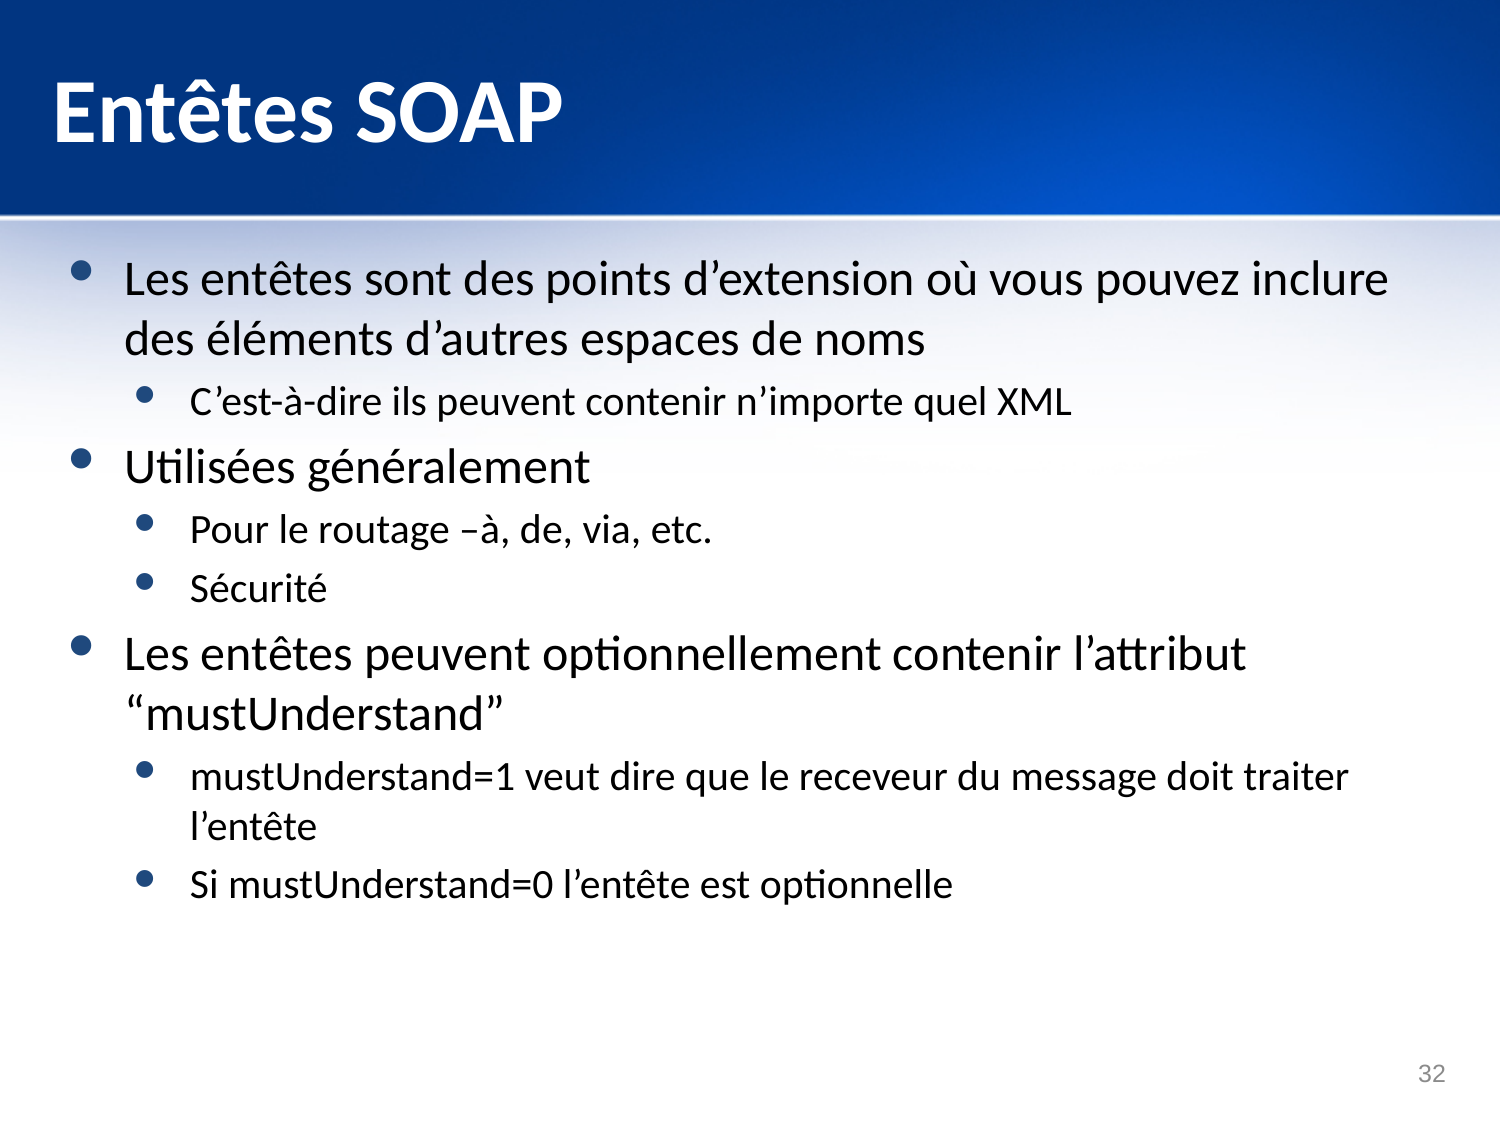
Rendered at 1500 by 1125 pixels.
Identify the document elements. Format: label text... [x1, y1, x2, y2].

slide_number 32 [1111, 1042, 1462, 1103]
title Entêtes SOAP [37, 12, 1225, 200]
picture [0, 0, 1500, 1125]
list Les entêtes sont des points d’extension où vous pouvez inclure des éléments d’autres espaces de noms C’est-à-dire ils peuvent contenir n’importe quel XML Utilisées généralement Pour le routage –à, de, via, etc. Sécurité Les entêtes peuvent optionnellement contenir l’attribut “mustUnderstand” mustUnderstand=1 veut dire que le receveur du message doit traiter l’entête Si mustUnderstand=0 l’entête est optionnelle [53, 237, 1479, 1041]
